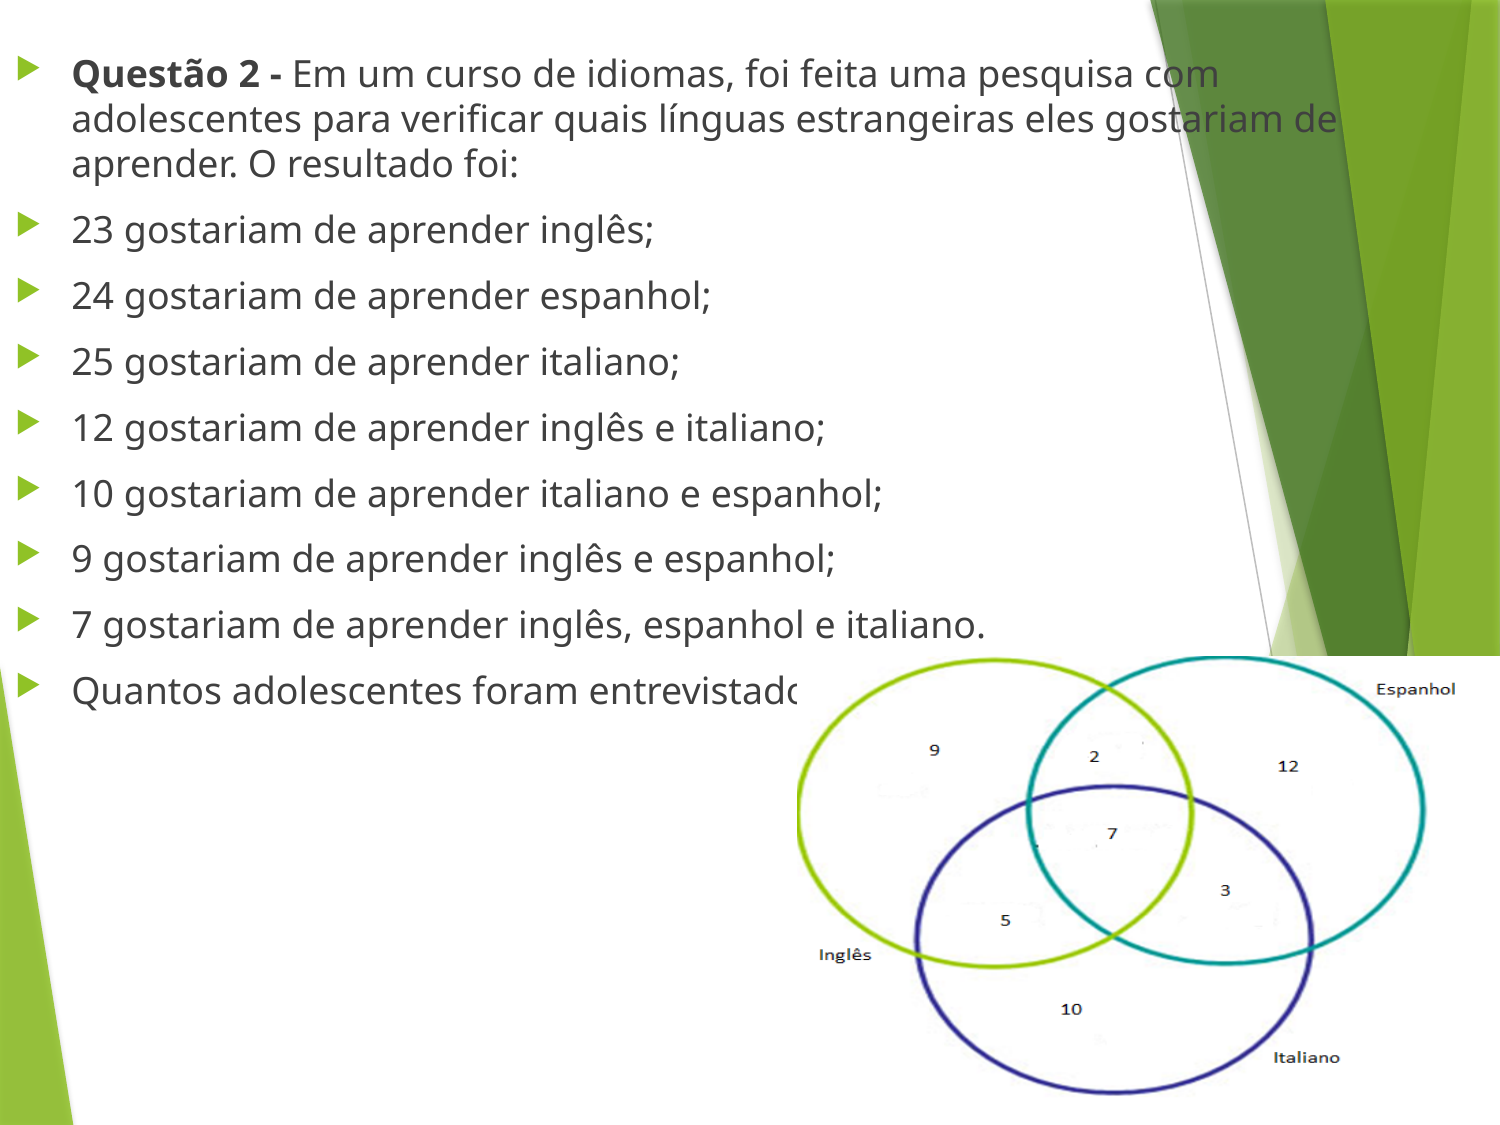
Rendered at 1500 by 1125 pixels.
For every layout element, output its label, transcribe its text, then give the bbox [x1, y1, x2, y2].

list Questão 2 - Em um curso de idiomas, foi feita uma pesquisa com adolescentes para verificar quais línguas estrangeiras eles gostariam de aprender. O resultado foi: 23 gostariam de aprender inglês; 24 gostariam de aprender espanhol; 25 gostariam de aprender italiano; 12 gostariam de aprender inglês e italiano; 10 gostariam de aprender italiano e espanhol; 9 gostariam de aprender inglês e espanhol; 7 gostariam de aprender inglês, espanhol e italiano. Quantos adolescentes foram entrevistados? [0, 42, 1365, 992]
picture [796, 656, 1500, 1125]
